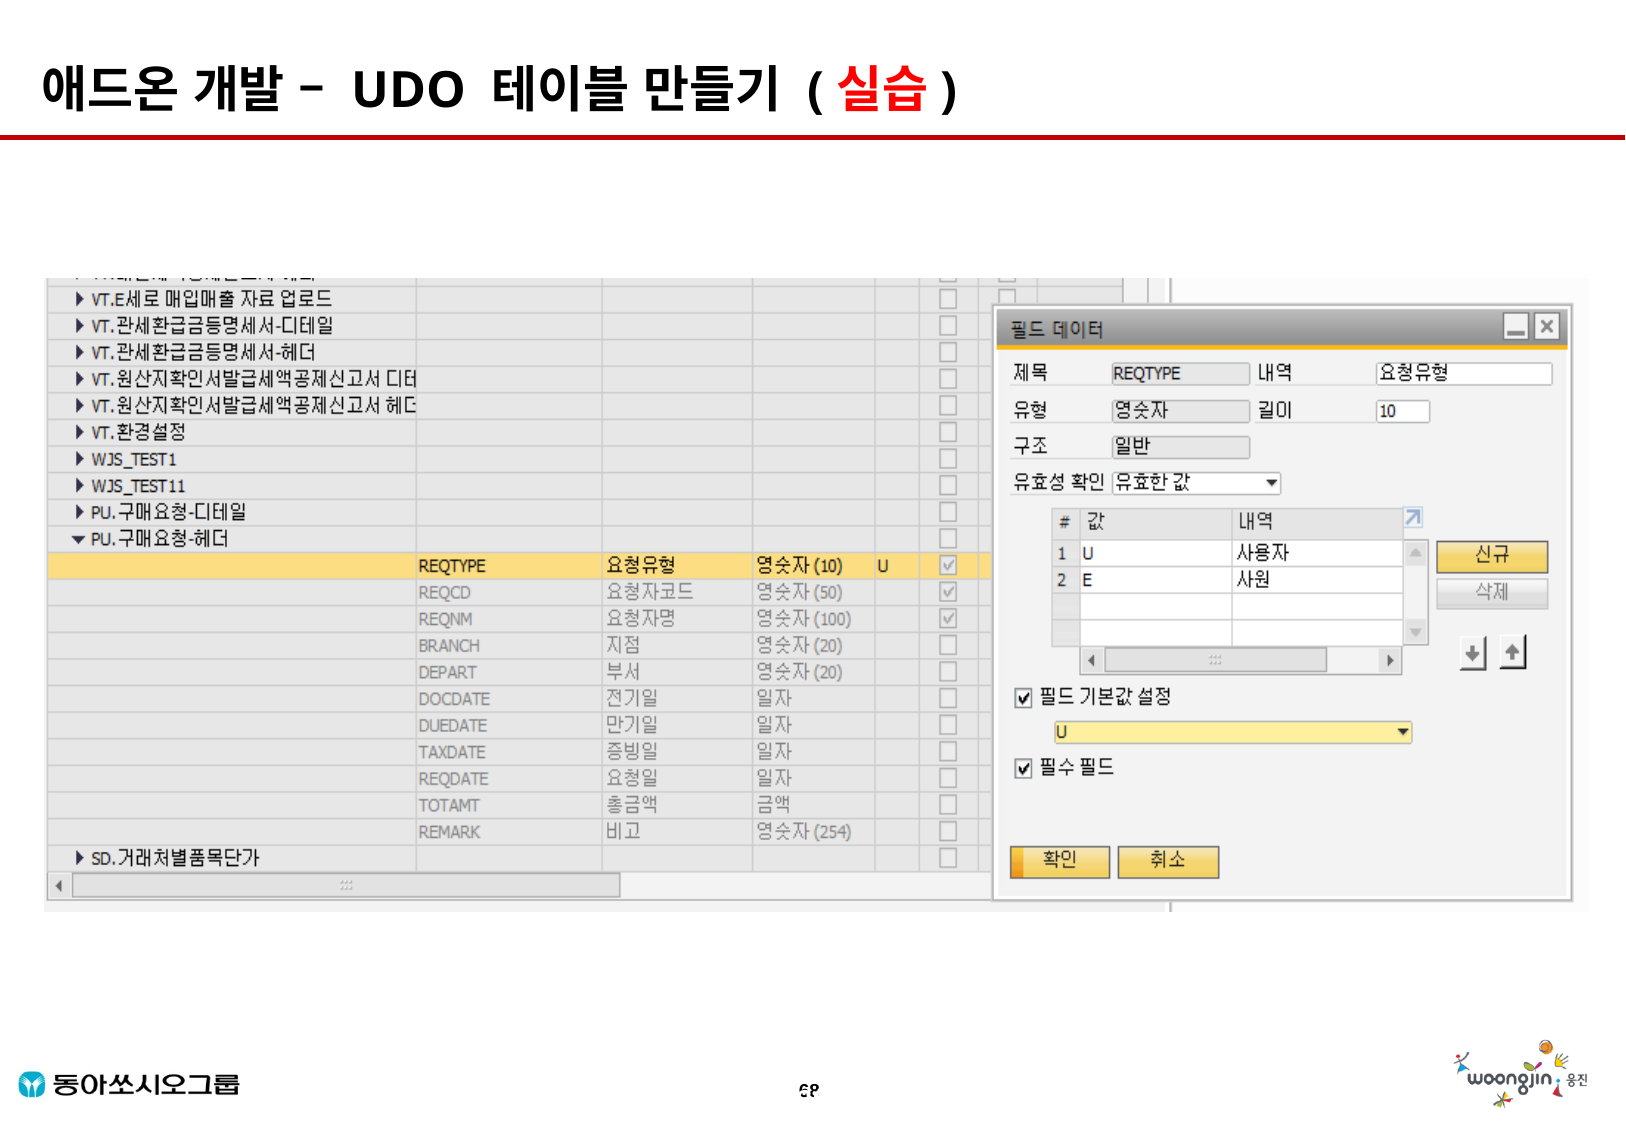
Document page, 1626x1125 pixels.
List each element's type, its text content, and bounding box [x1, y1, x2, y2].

picture [14, 1066, 246, 1106]
text_box 애드온 개발 – UDO 테이블 만들기 (실습) [26, 50, 1474, 125]
picture [44, 278, 1590, 912]
picture [1438, 1034, 1602, 1113]
